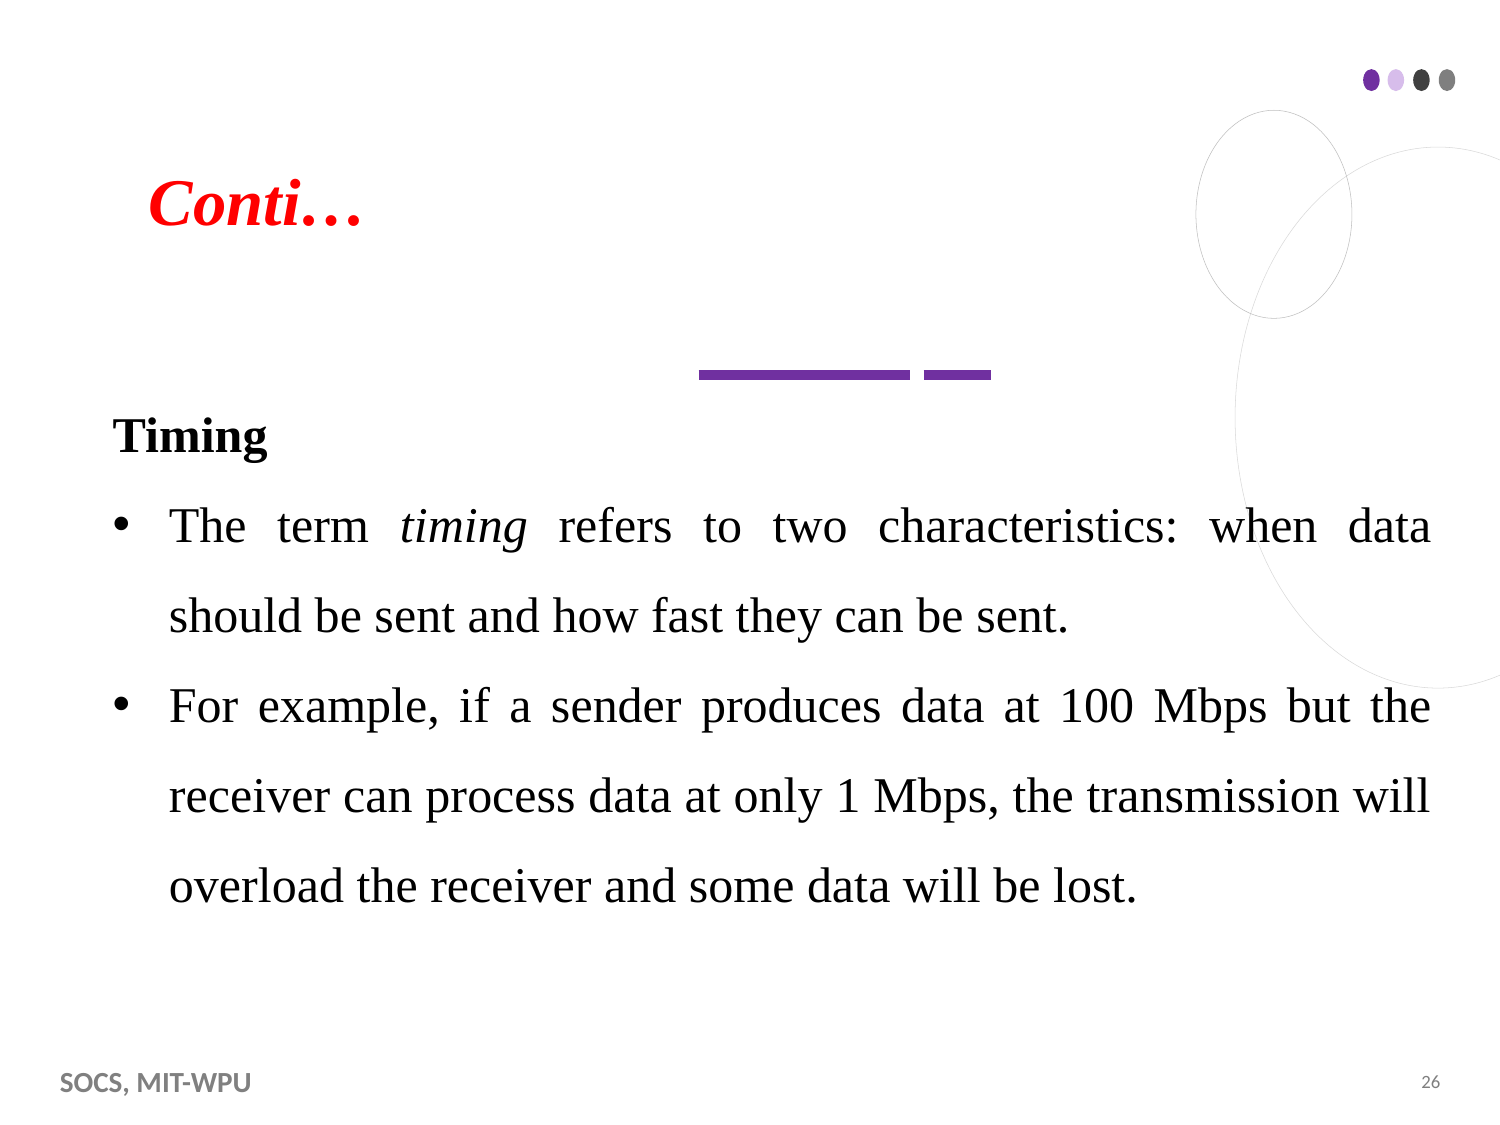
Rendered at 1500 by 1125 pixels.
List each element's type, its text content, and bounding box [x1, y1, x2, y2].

title Conti… [149, 104, 1396, 239]
text_box Timing The term timing refers to two characteristics: when data should be sent and how fast they can be sent. For example, if a sender produces data at 100 Mbps but the receiver can process data at only 1 Mbps, the transmission will overload the receiver and some data will be lost. [97, 395, 1448, 921]
list SoCS, MIT-WPU [44, 1060, 323, 1101]
text_box [89, 337, 1456, 427]
slide_number 26 [1117, 1060, 1456, 1102]
